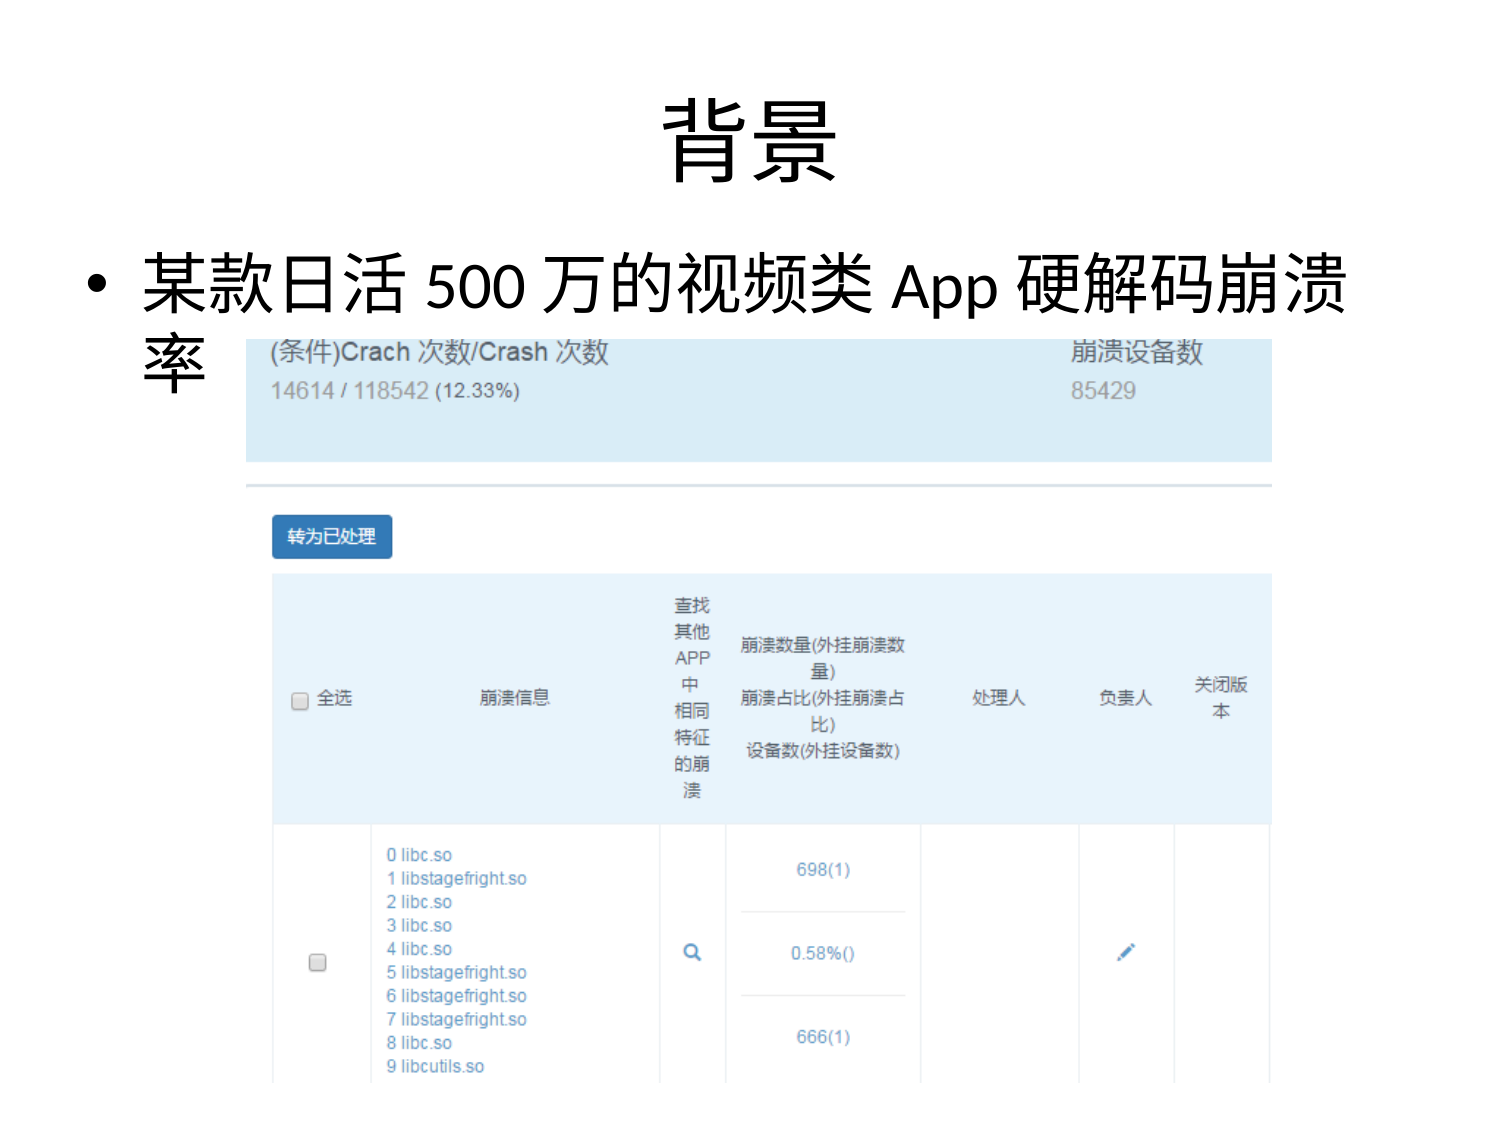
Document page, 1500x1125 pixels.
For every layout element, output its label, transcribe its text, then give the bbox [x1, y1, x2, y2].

list 某款日活500万的视频类App硬解码崩溃率 [70, 234, 1421, 453]
title 背景 [75, 45, 1425, 233]
picture [245, 339, 1272, 1083]
